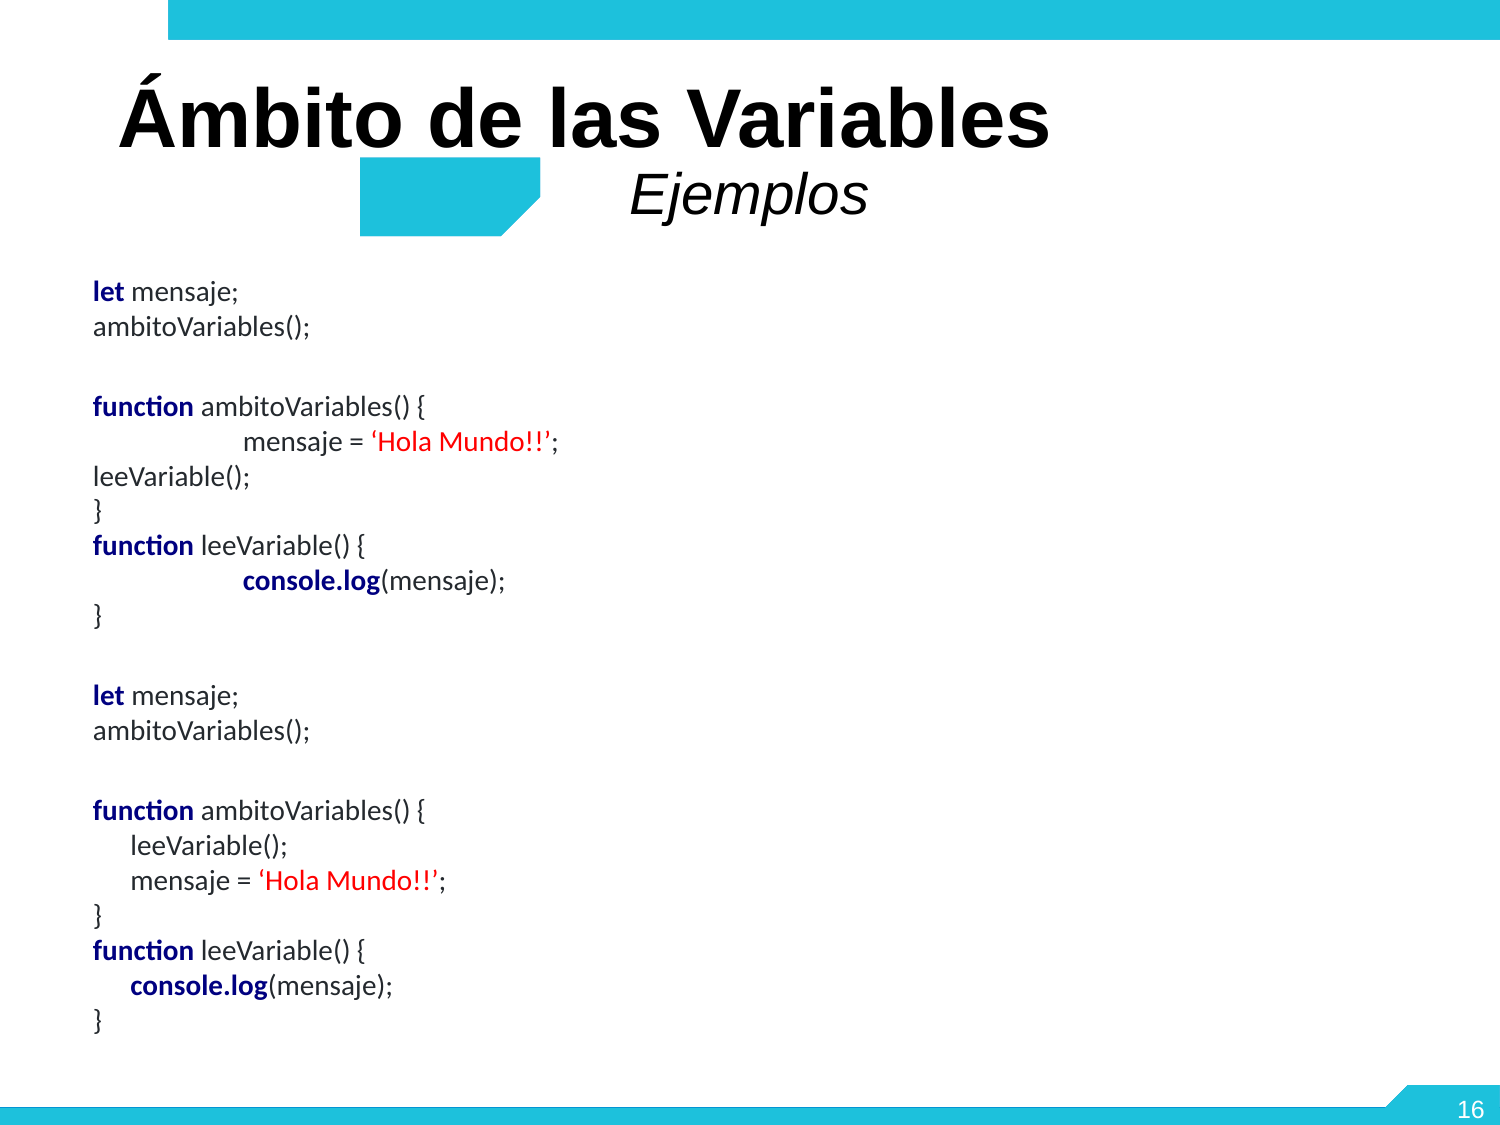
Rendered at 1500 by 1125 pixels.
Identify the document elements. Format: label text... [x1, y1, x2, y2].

text_box <number> [1408, 1078, 1500, 1125]
text_box Ámbito de las Variables Ejemplos [103, 45, 1397, 246]
text_box let mensaje; ambitoVariables(); function ambitoVariables() { mensaje = ‘Hola Mundo!!’; leeVariable(); } function leeVariable() { console.log(mensaje); } let mensaje; ambitoVariables(); function ambitoVariables() { leeVariable(); mensaje = ‘Hola Mundo!!’; } function leeVariable() { console.log(mensaje); } [78, 264, 1372, 1034]
